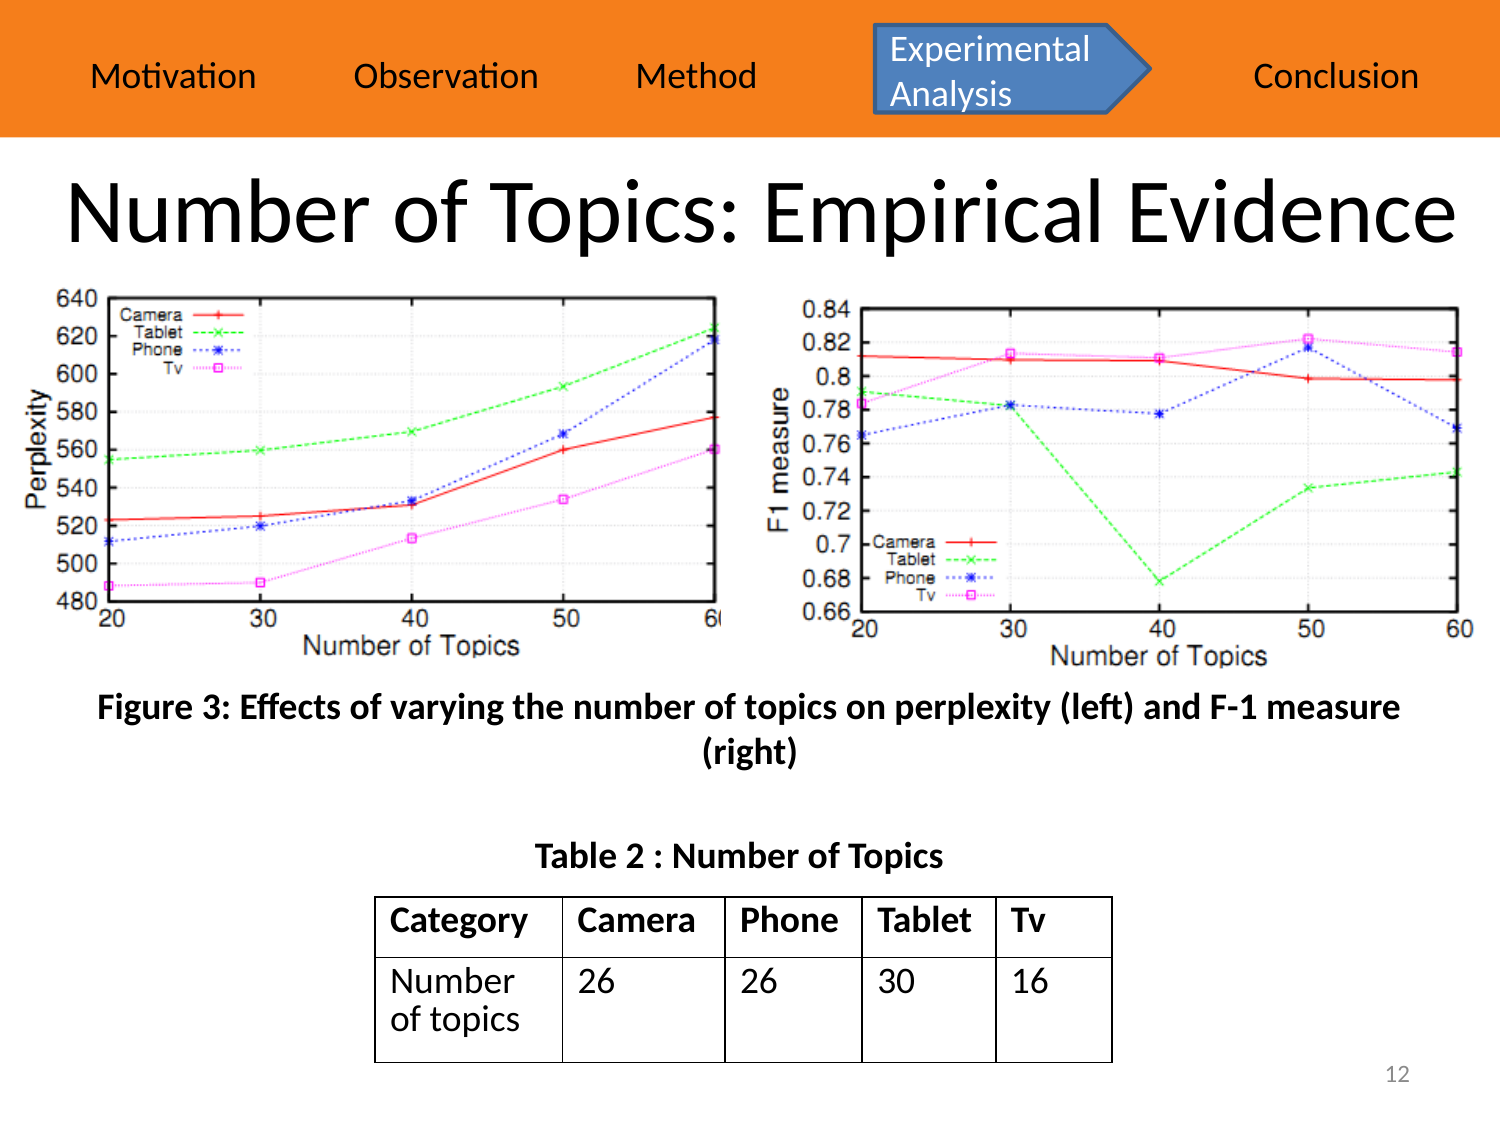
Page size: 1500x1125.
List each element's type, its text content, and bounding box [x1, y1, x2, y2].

table_header Category [376, 898, 562, 957]
table_cell Number of topics [376, 958, 562, 1062]
table_header Camera [563, 898, 724, 957]
picture [12, 274, 1500, 690]
text_box [0, 0, 1500, 138]
text_box Table 2 : Number of Topics [62, 823, 1425, 884]
text_box Method [620, 12, 773, 104]
text_box Motivation [74, 12, 292, 104]
text_box Observation [338, 12, 555, 104]
table_header Tv [997, 898, 1111, 957]
text_box Figure 3: Effects of varying the number of topics on perplexity (left) and F-1 measure (right) [37, 683, 1463, 780]
table_header Tablet [863, 898, 995, 957]
table_cell 26 [726, 958, 861, 1062]
text_box Experimental Analysis [872, 22, 1153, 115]
table_cell 30 [863, 958, 995, 1062]
table_header Phone [726, 898, 861, 957]
slide_number 12 [1074, 1042, 1425, 1103]
table_cell 16 [997, 958, 1111, 1062]
text_box Conclusion [1238, 12, 1435, 104]
table_cell 26 [563, 958, 724, 1062]
text_box Number of Topics: Empirical Evidence [50, 138, 1500, 274]
